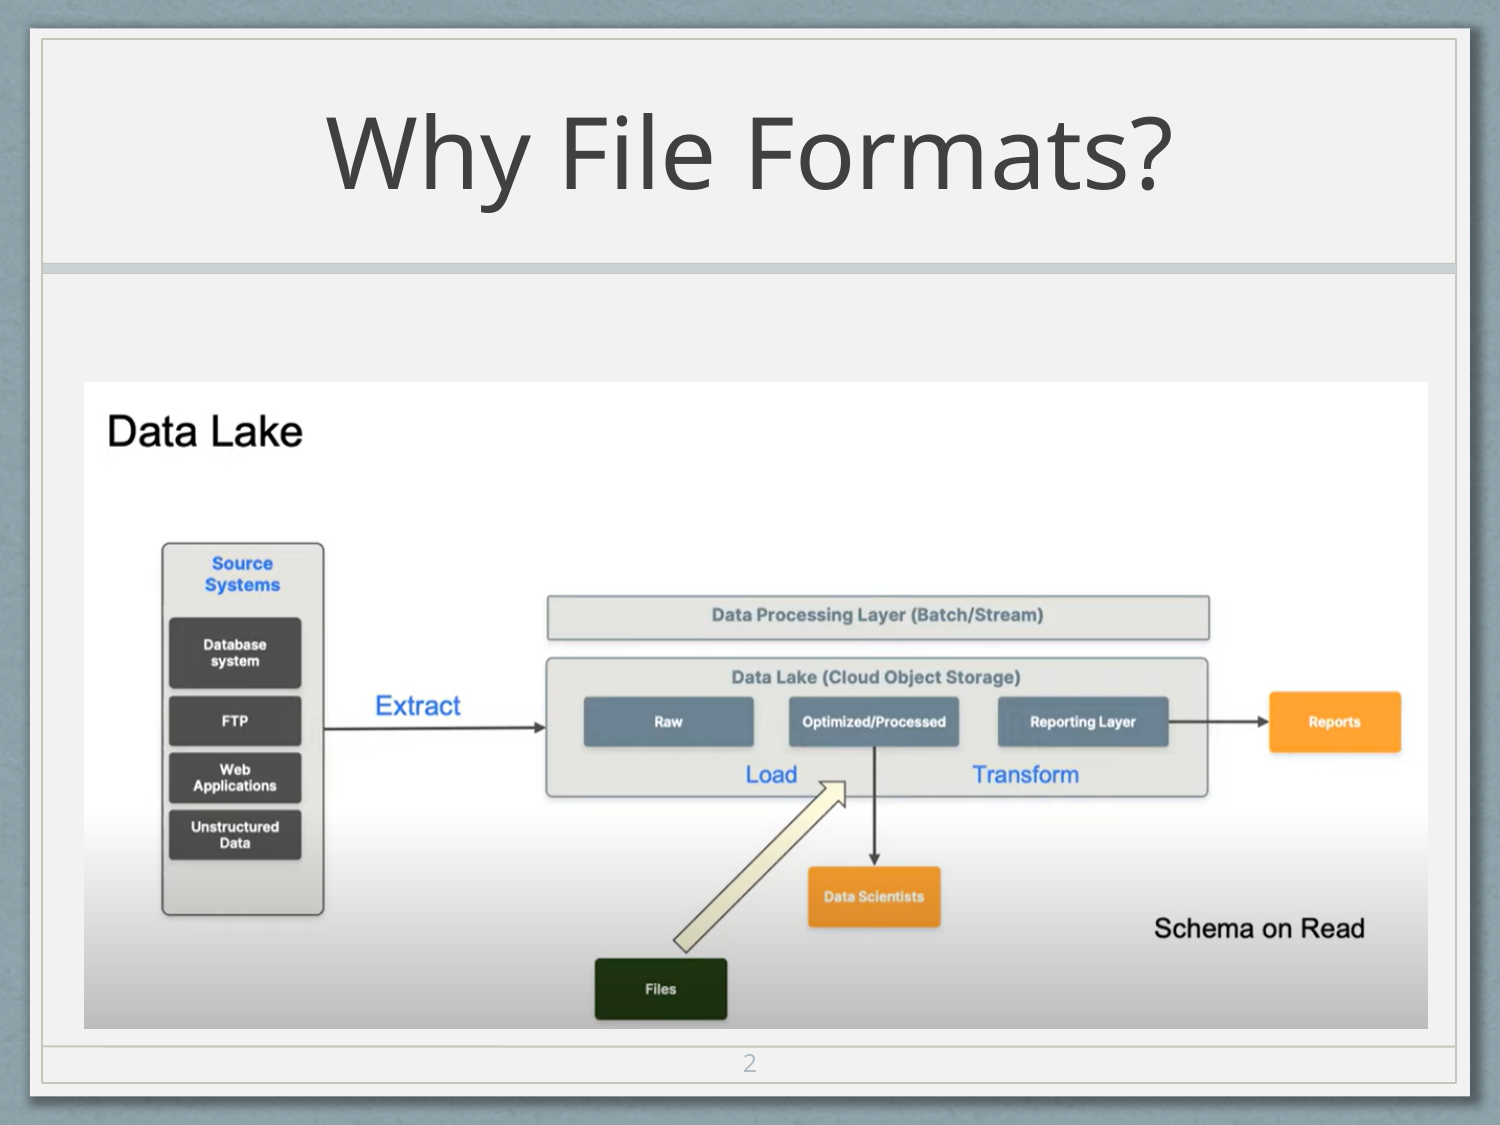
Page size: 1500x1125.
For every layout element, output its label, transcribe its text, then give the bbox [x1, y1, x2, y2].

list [84, 381, 1428, 1030]
slide_number 2 [687, 1042, 813, 1088]
title Why File Formats? [147, 40, 1353, 260]
